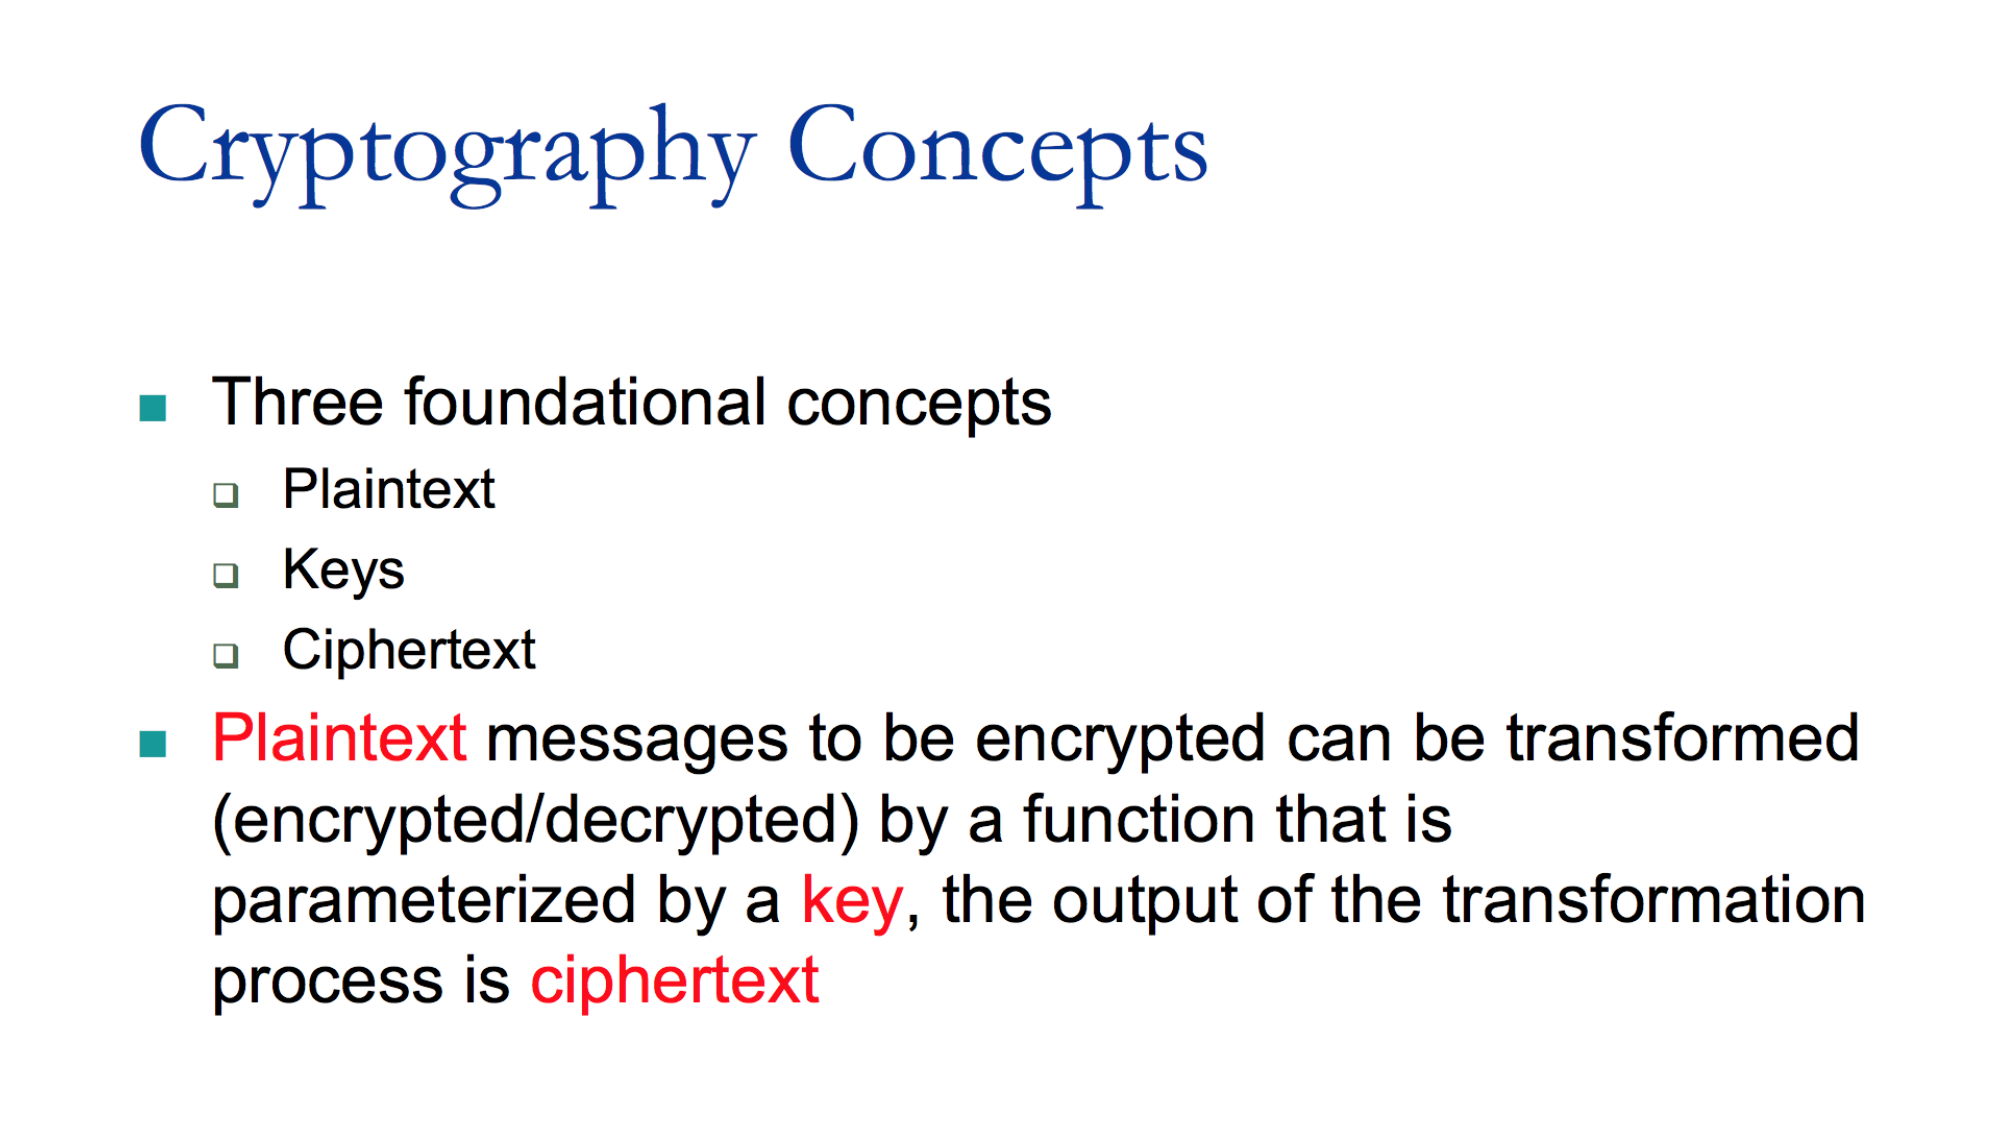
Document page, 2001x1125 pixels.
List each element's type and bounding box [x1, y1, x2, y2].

picture [112, 74, 1888, 1017]
